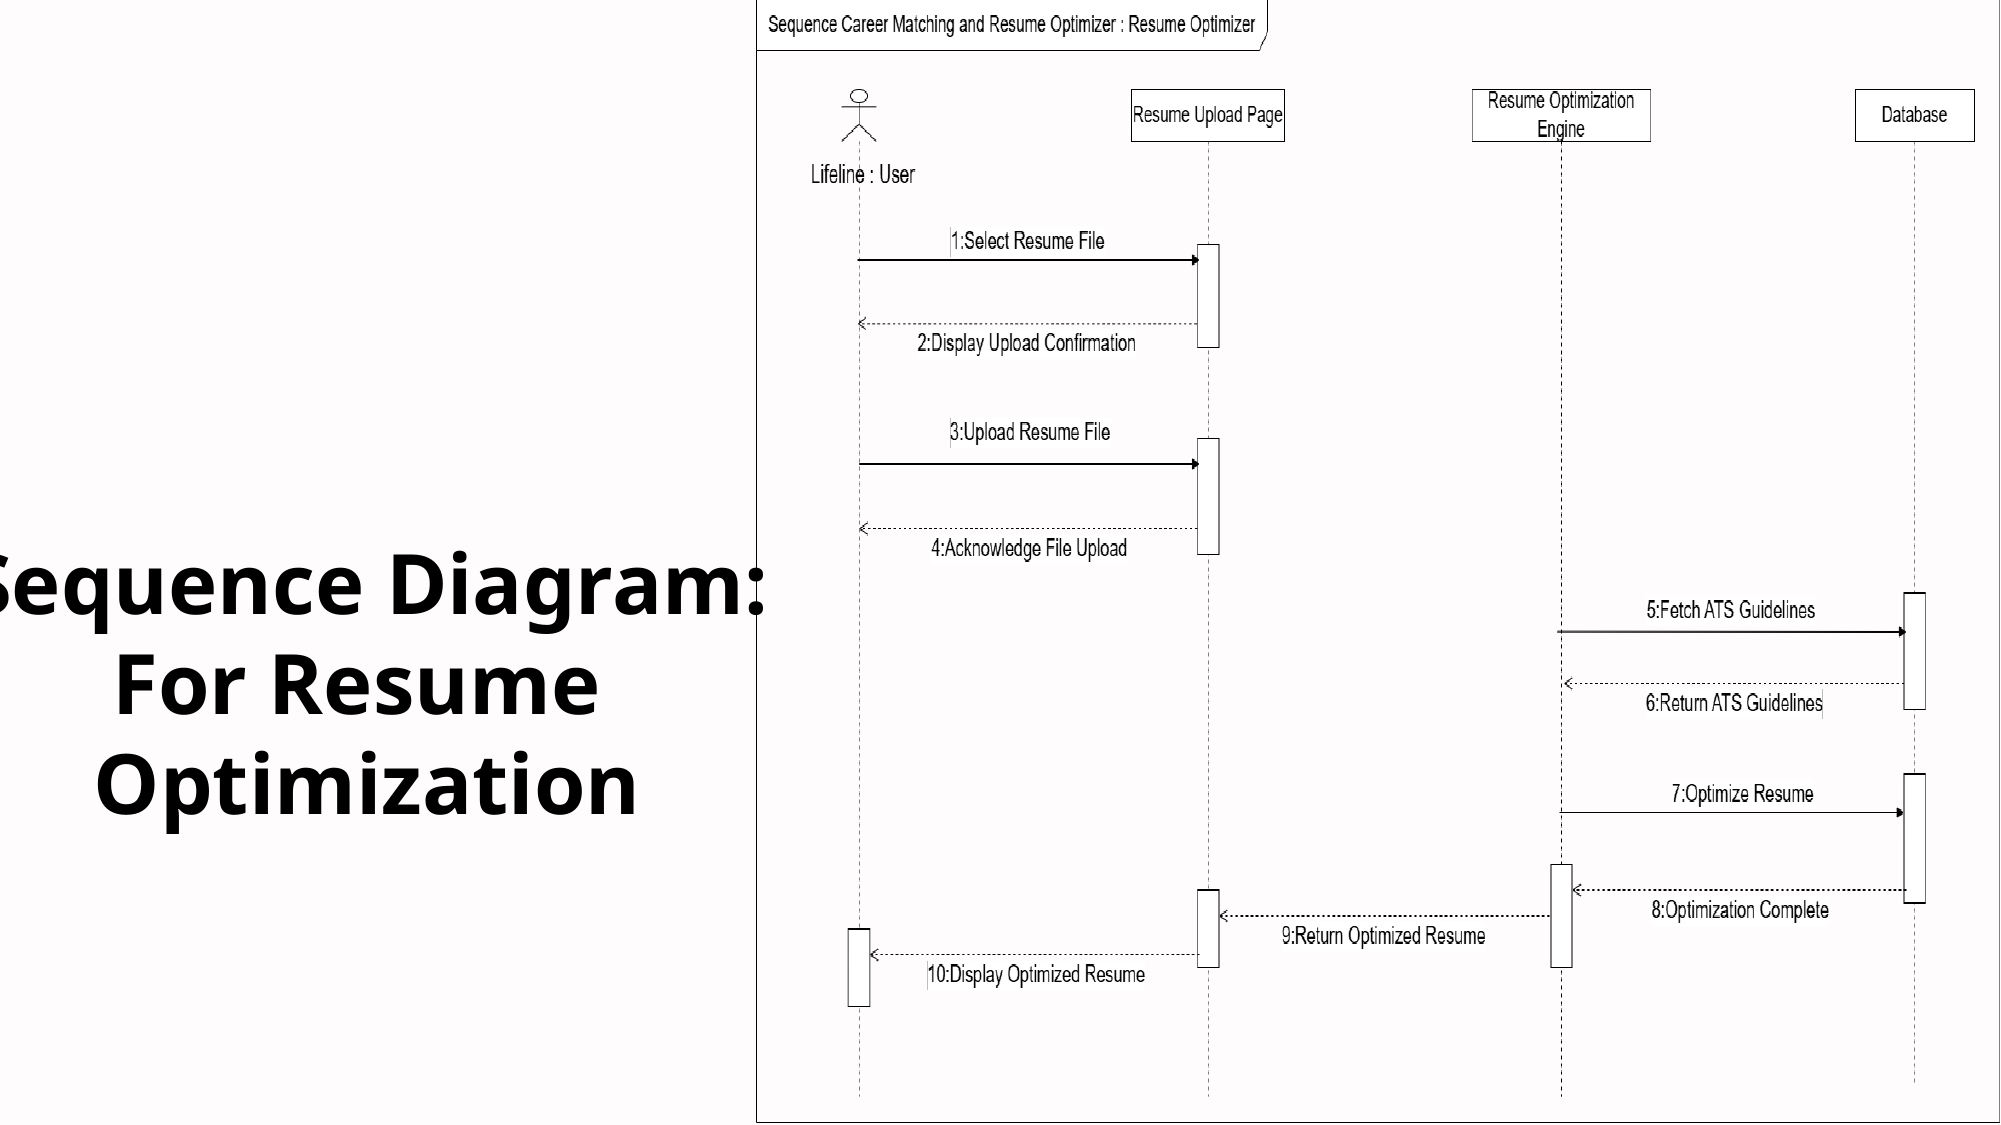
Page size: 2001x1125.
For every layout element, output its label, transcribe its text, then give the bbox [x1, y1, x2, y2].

text_box Sequence Diagram: For Resume Optimization [0, 523, 756, 839]
picture [756, 0, 2000, 1125]
